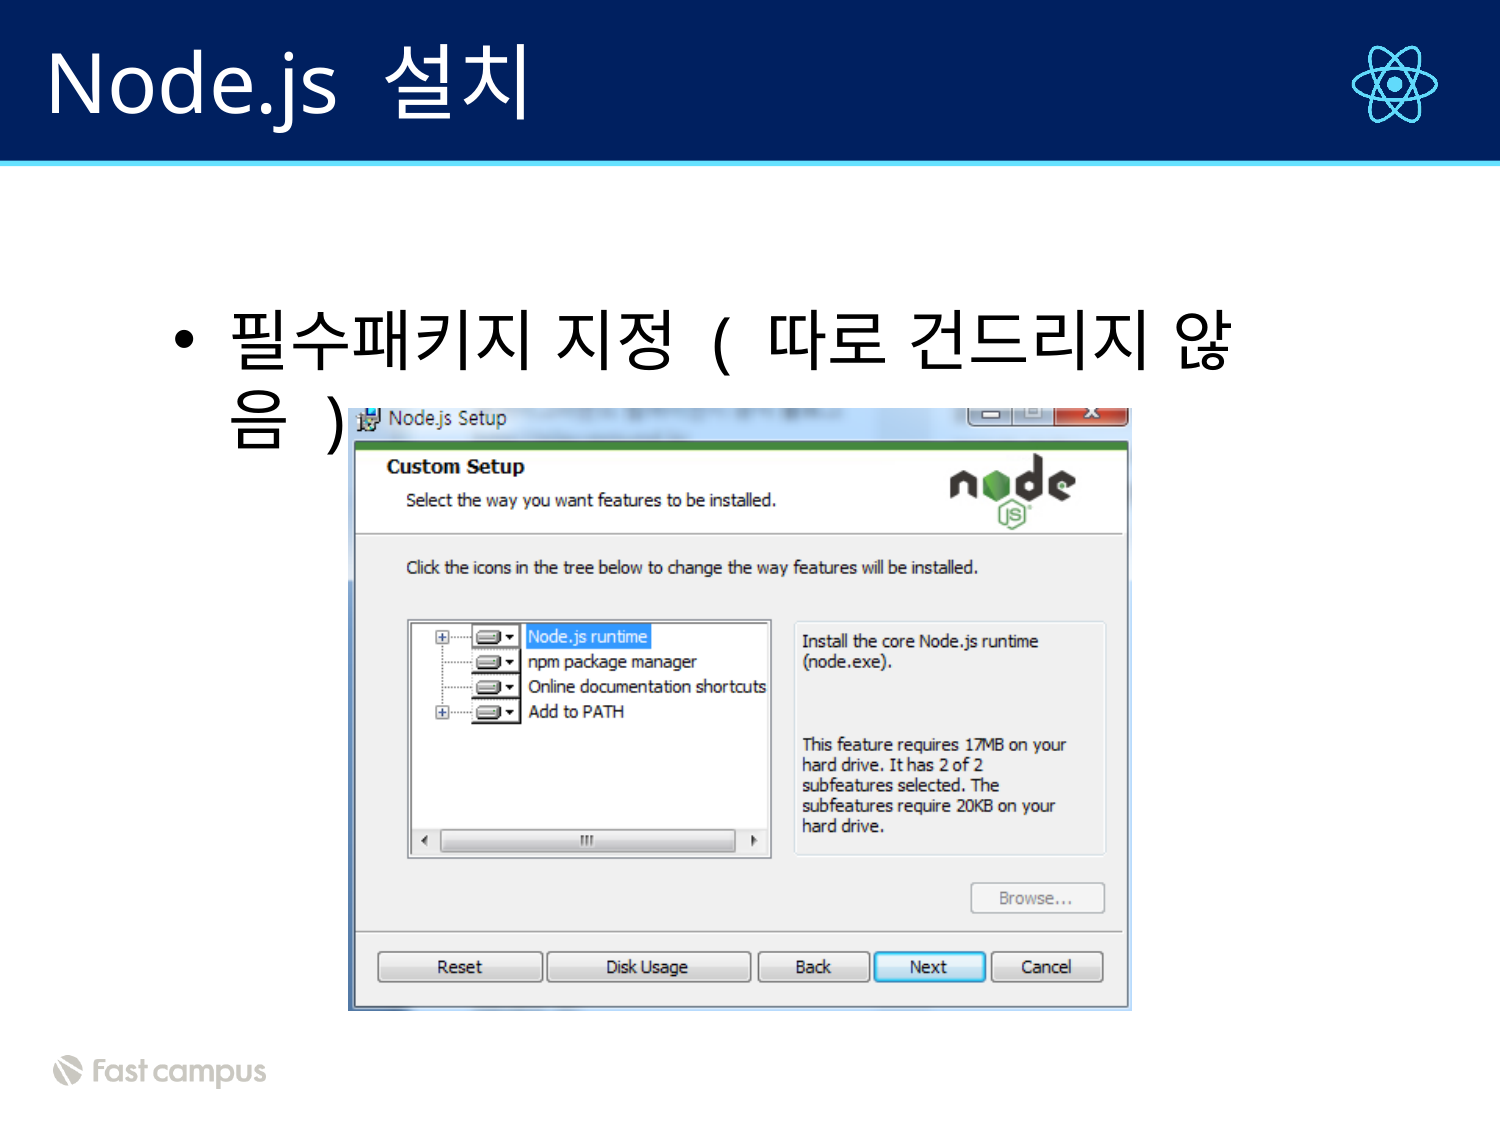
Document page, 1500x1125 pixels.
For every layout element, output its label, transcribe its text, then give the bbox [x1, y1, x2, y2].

title Node.js 설치 [29, 0, 1380, 175]
picture [348, 408, 1132, 1011]
picture [1380, 36, 1444, 135]
list 필수패키지 지정 ( 따로 건드리지 않음 ) [157, 290, 1343, 953]
